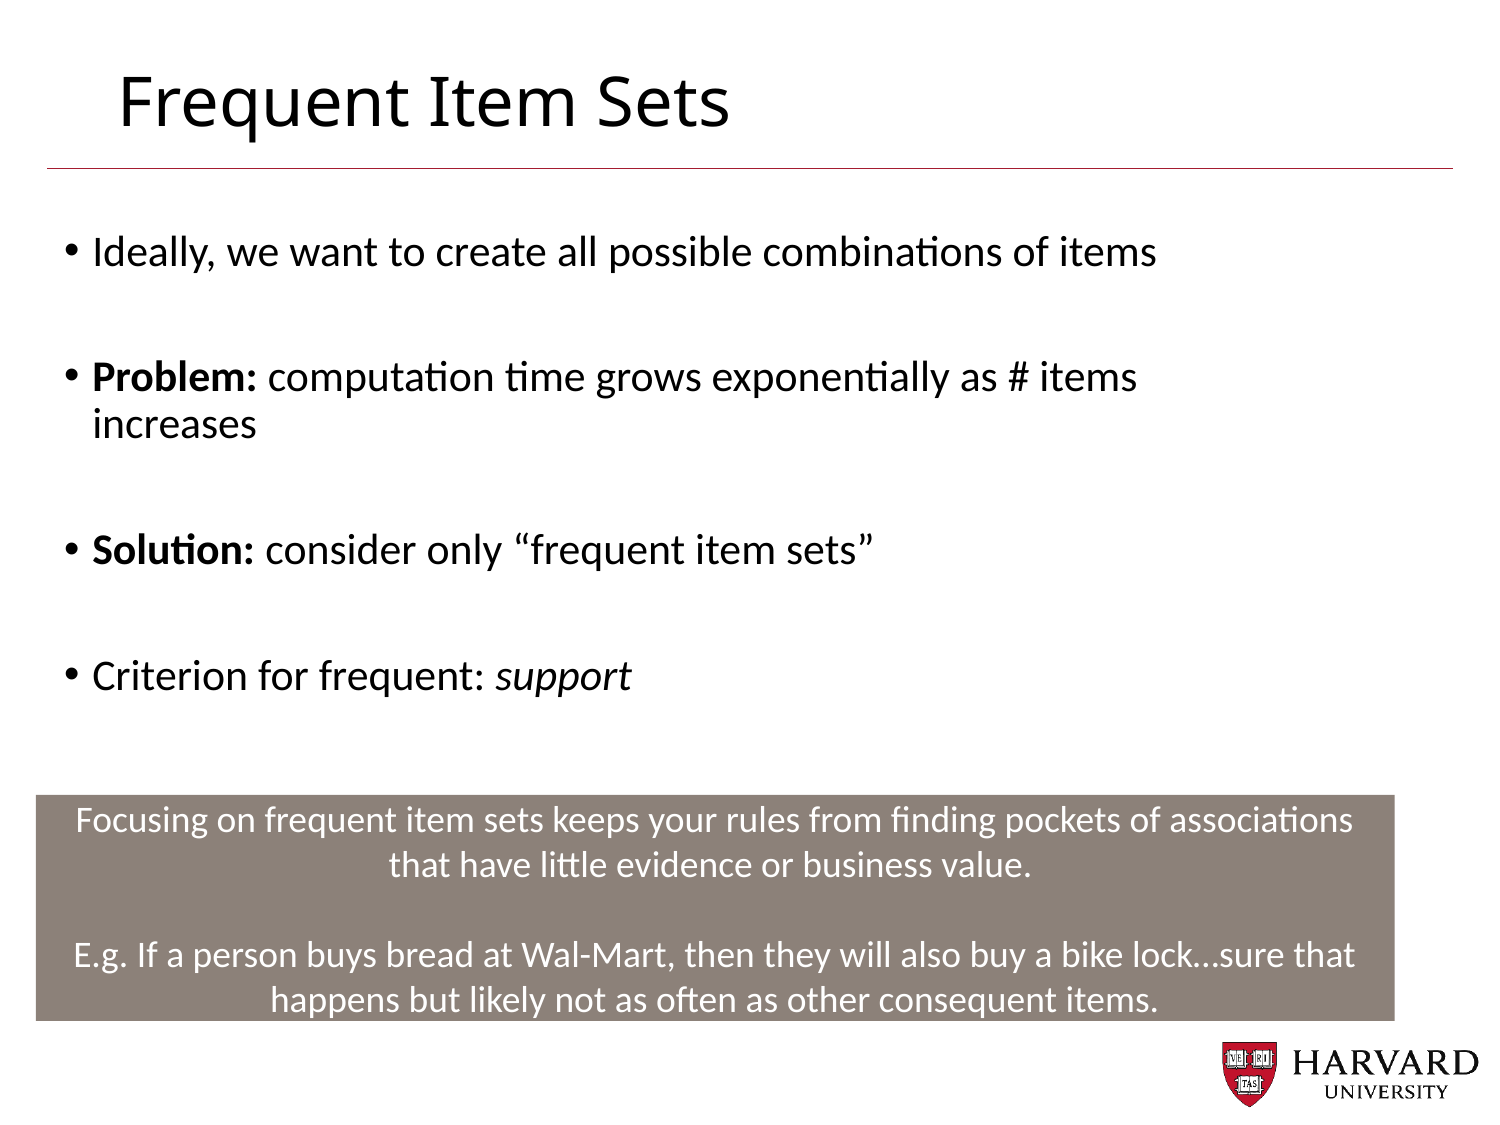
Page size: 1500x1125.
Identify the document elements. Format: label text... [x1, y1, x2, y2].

picture [1200, 1024, 1500, 1125]
list Ideally, we want to create all possible combinations of items Problem: computation time grows exponentially as # items increases Solution: consider only “frequent item sets” Criterion for frequent: support [49, 220, 1325, 794]
title Frequent Item Sets [103, 59, 1397, 157]
text_box Focusing on frequent item sets keeps your rules from finding pockets of associations that have little evidence or business value. E.g. If a person buys bread at Wal-Mart, then they will also buy a bike lock…sure that happens but likely not as often as other consequent items. [35, 794, 1396, 1022]
